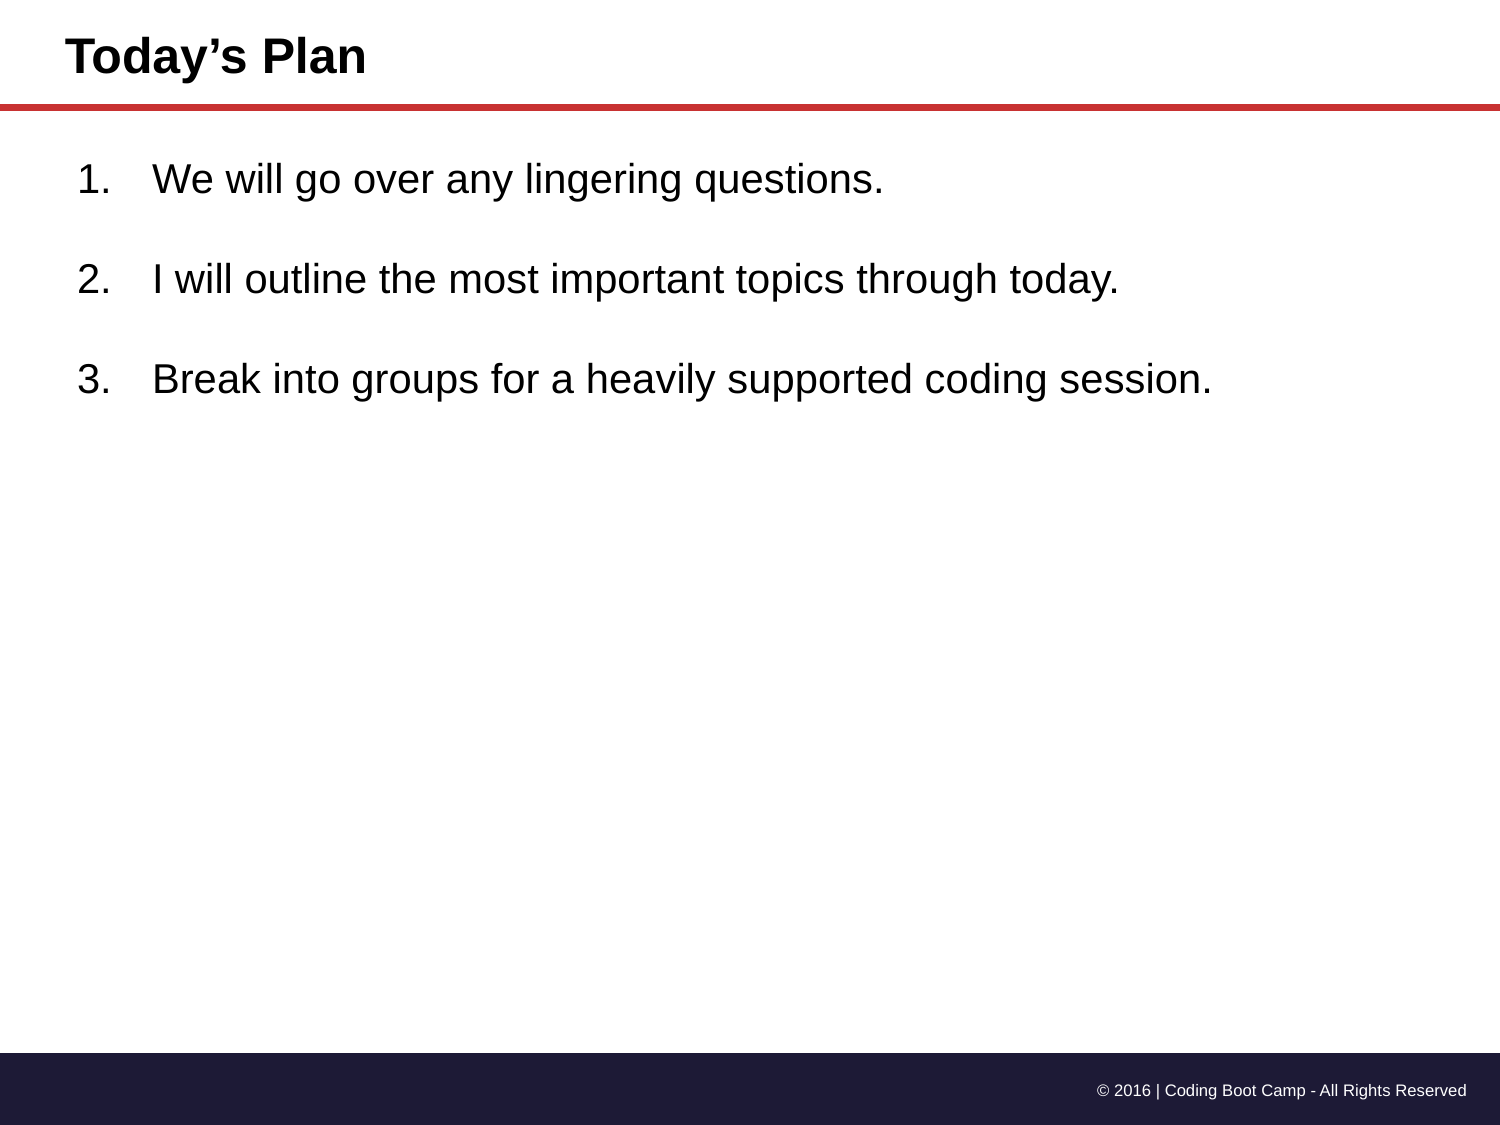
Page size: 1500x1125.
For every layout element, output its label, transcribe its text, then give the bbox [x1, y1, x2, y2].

text_box Today’s Plan [49, 16, 1188, 91]
text_box We will go over any lingering questions. I will outline the most important topics through today. Break into groups for a heavily supported coding session. [24, 114, 1482, 1089]
